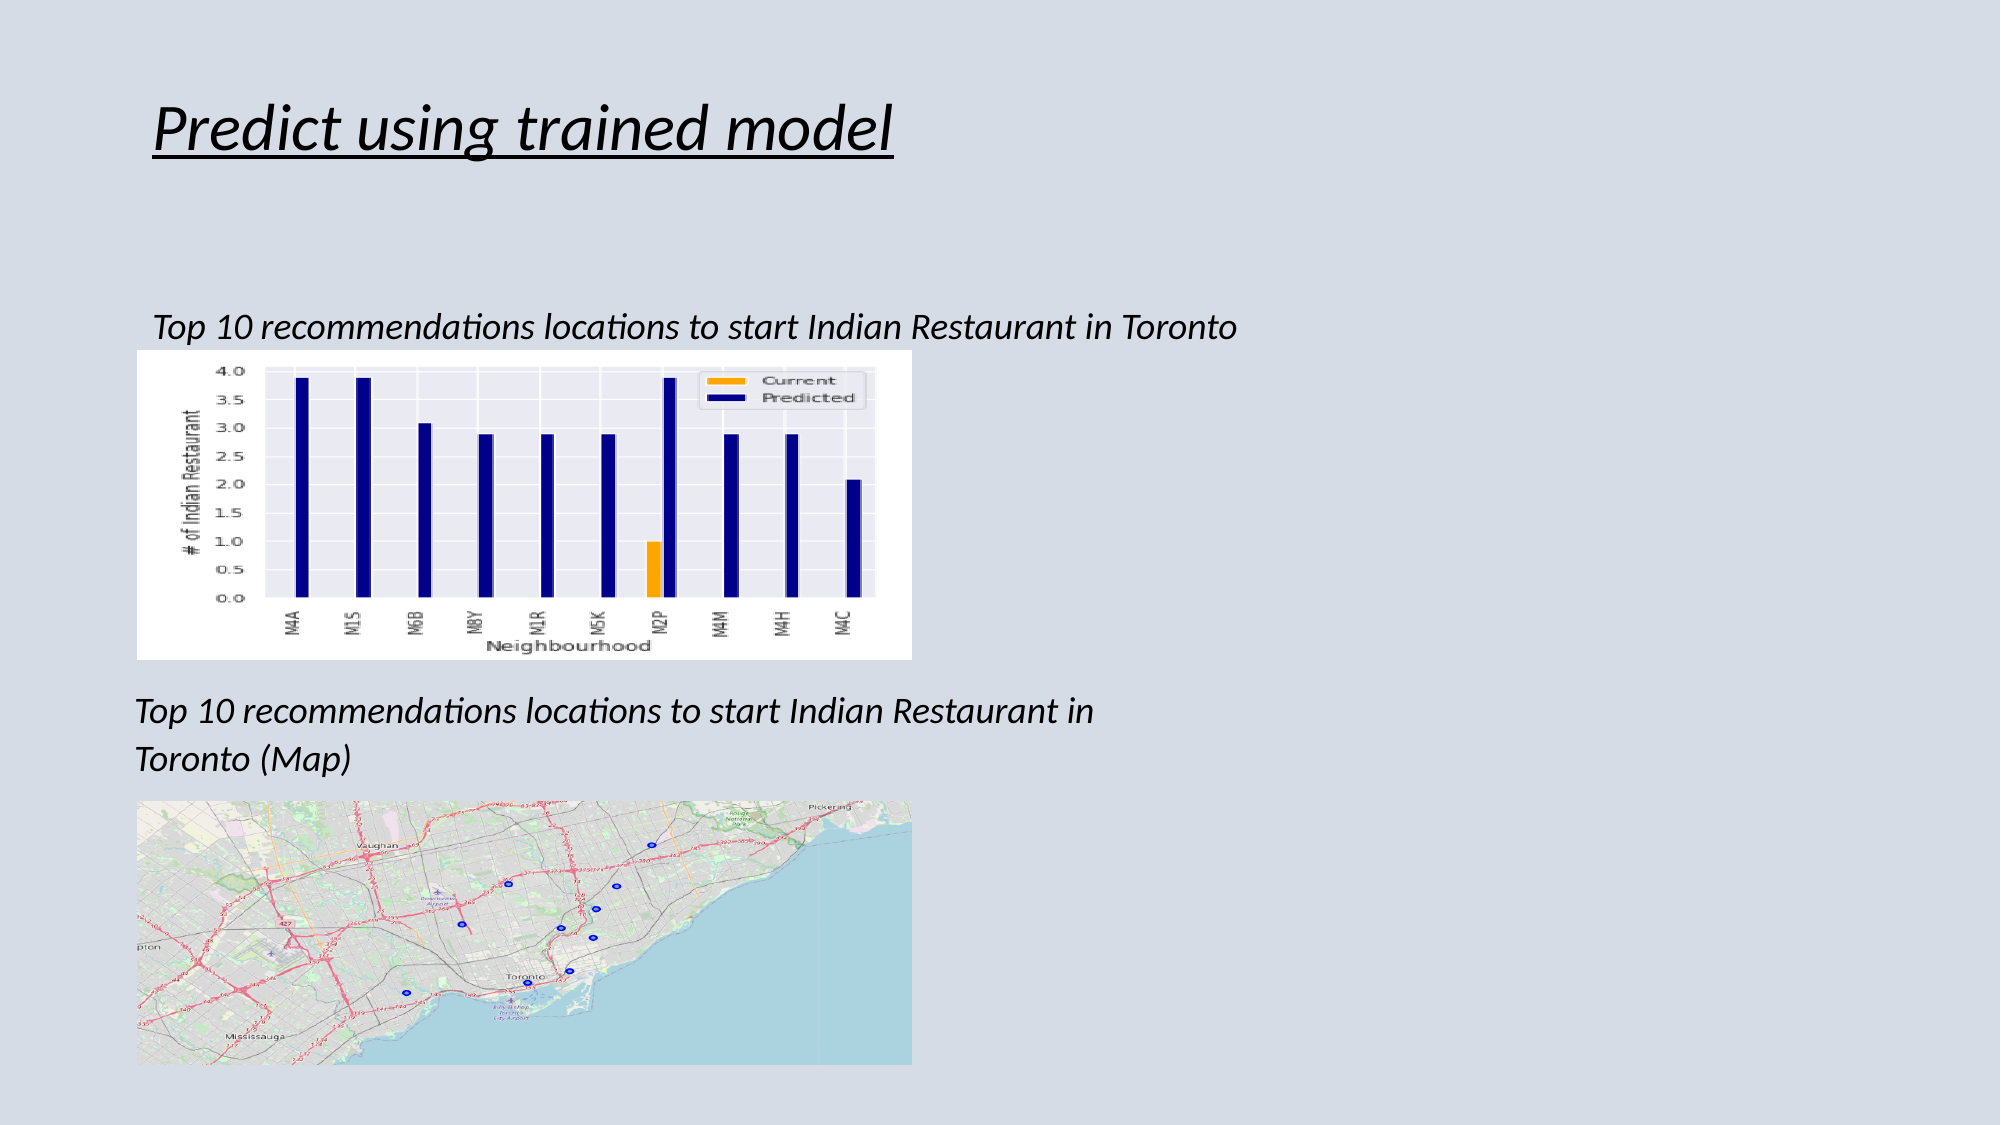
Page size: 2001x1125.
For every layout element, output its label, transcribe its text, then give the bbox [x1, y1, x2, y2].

title Predict using trained model [137, 59, 1863, 278]
picture [137, 801, 912, 1065]
list Top 10 recommendations locations to start Indian Restaurant in Toronto [137, 299, 1863, 1014]
text_box Top 10 recommendations locations to start Indian Restaurant in Toronto (Map) [119, 675, 1120, 787]
picture [137, 350, 912, 660]
